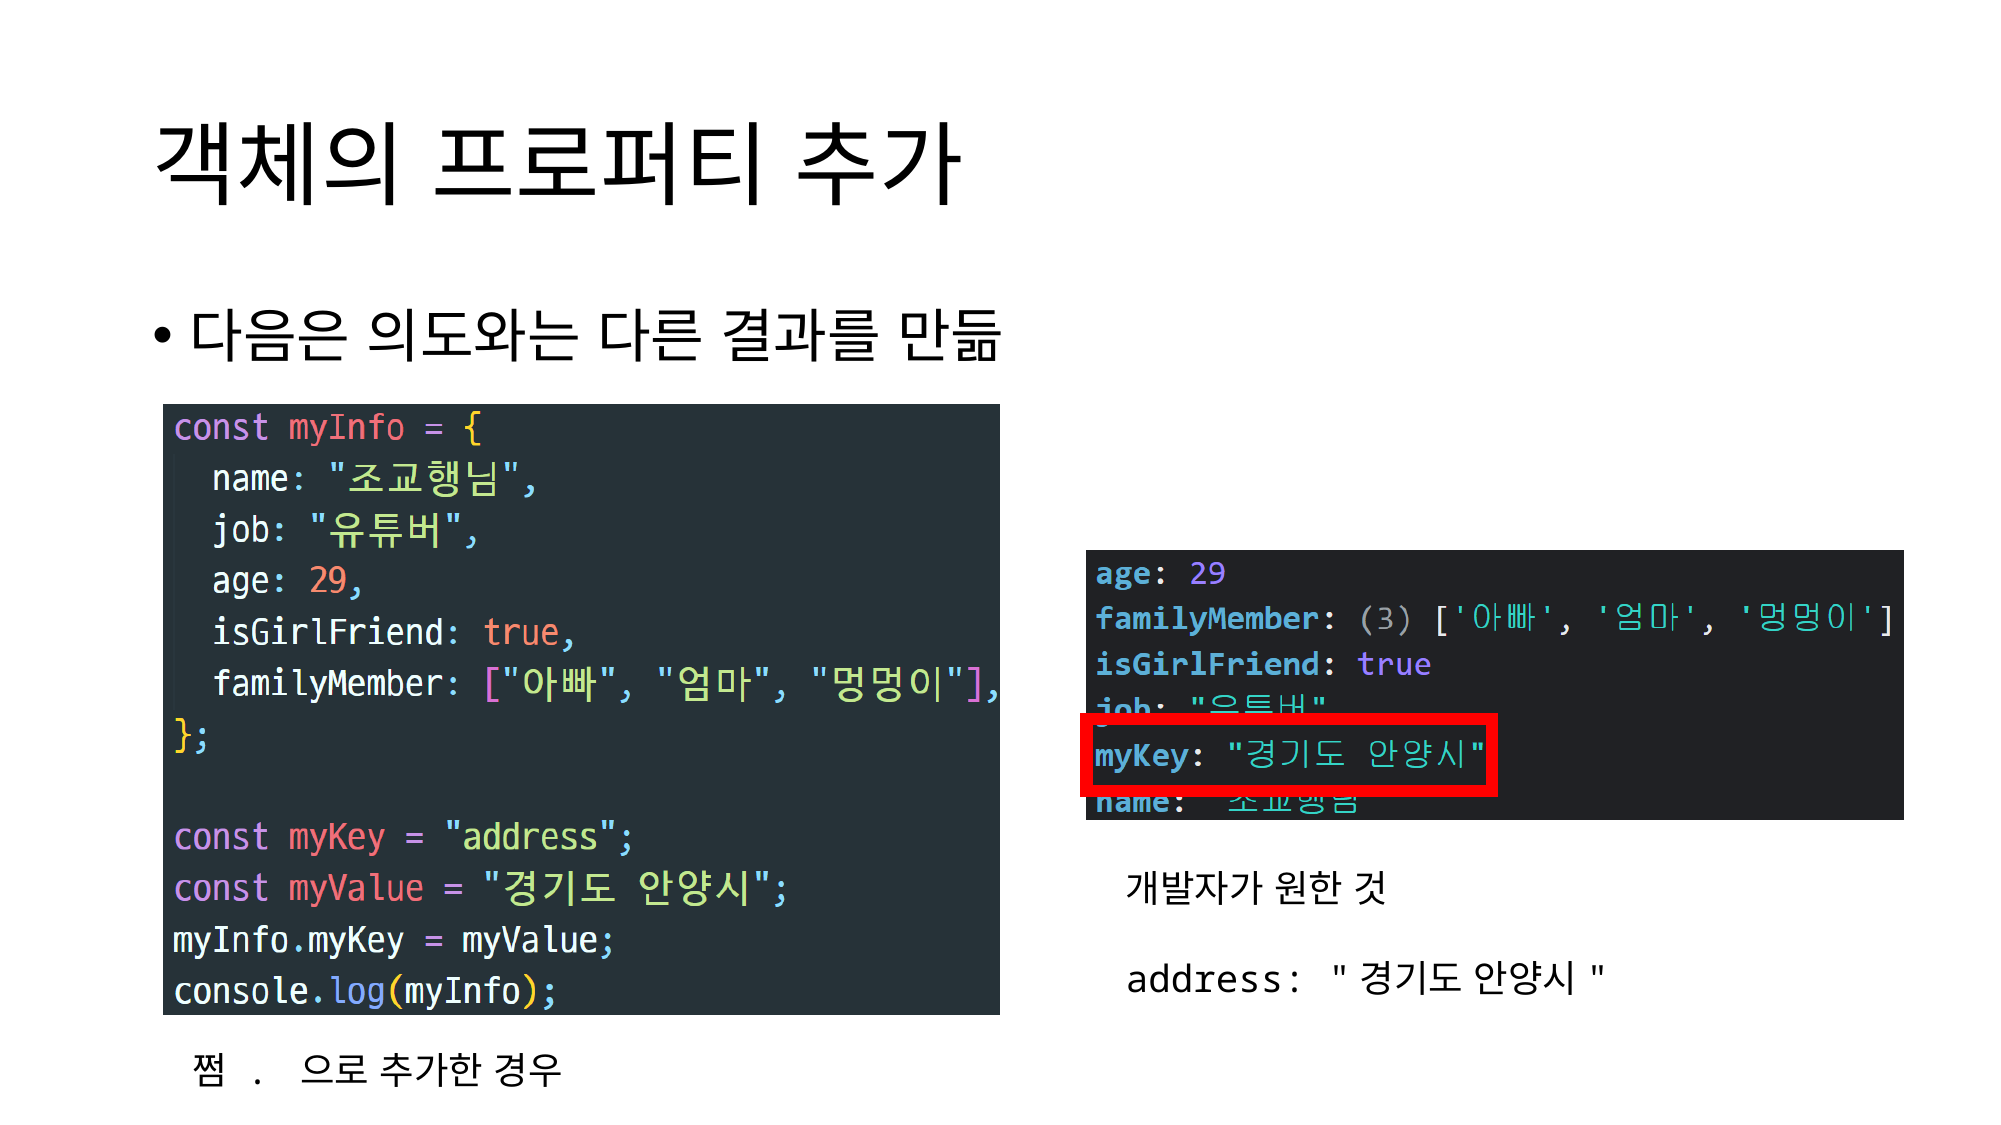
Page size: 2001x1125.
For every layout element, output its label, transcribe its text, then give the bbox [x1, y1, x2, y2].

list 다음은 의도와는 다른 결과를 만듦 [137, 299, 1863, 383]
text_box 쩜 . 으로 추가한 경우 [177, 1039, 578, 1100]
title 객체의 프로퍼티 추가 [137, 59, 1863, 278]
text_box 개발자가 원한 것 address: "경기도 안양시" [1111, 857, 1624, 1008]
picture [163, 404, 1000, 1015]
picture [1086, 550, 1904, 820]
